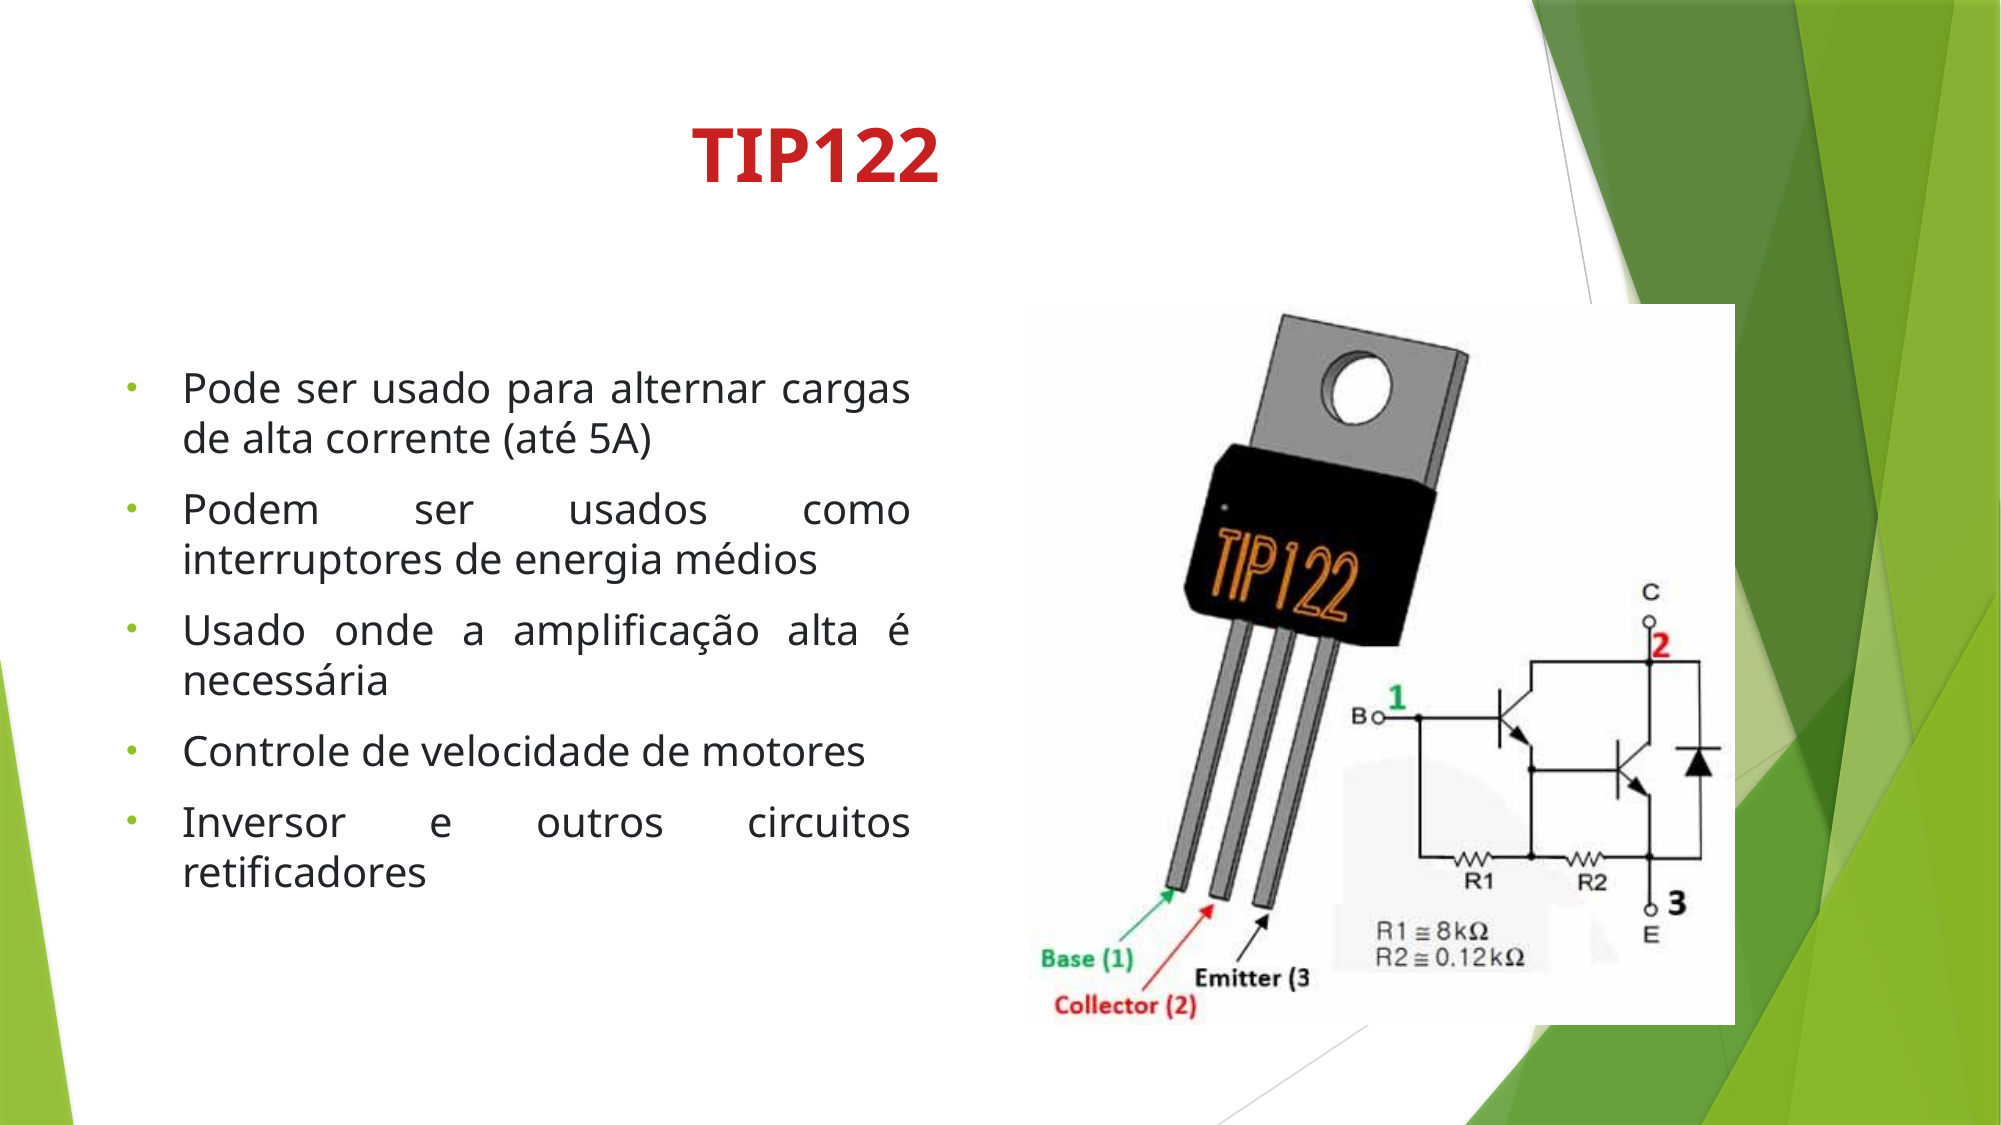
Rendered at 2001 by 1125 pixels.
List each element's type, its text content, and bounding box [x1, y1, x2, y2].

title TIP122 [111, 99, 1522, 317]
list Pode ser usado para alternar cargas de alta corrente (até 5A) Podem ser usados ​​como interruptores de energia médios Usado onde a amplificação alta é necessária Controle de velocidade de motores Inversor e outros circuitos retificadores [111, 354, 927, 992]
picture [1030, 304, 1735, 1026]
